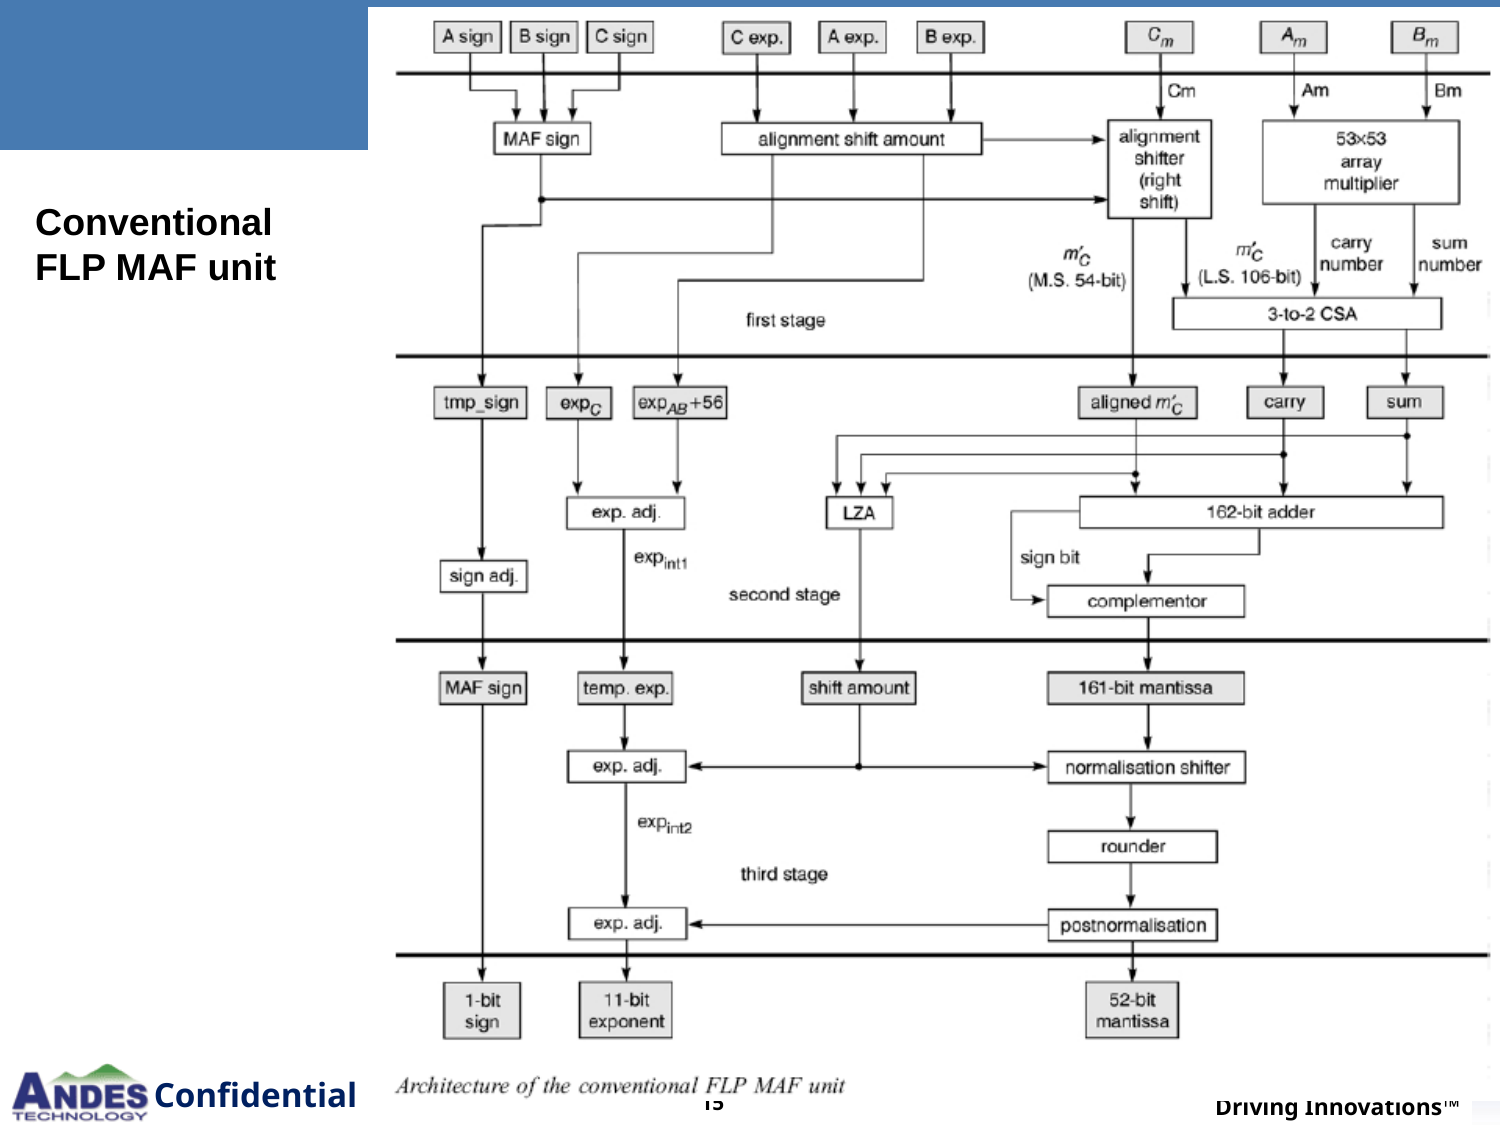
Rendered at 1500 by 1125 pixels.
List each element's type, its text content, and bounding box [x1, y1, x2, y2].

picture [368, 6, 1500, 1125]
text_box Conventional FLP MAF unit [20, 190, 329, 296]
picture [0, 1063, 163, 1123]
